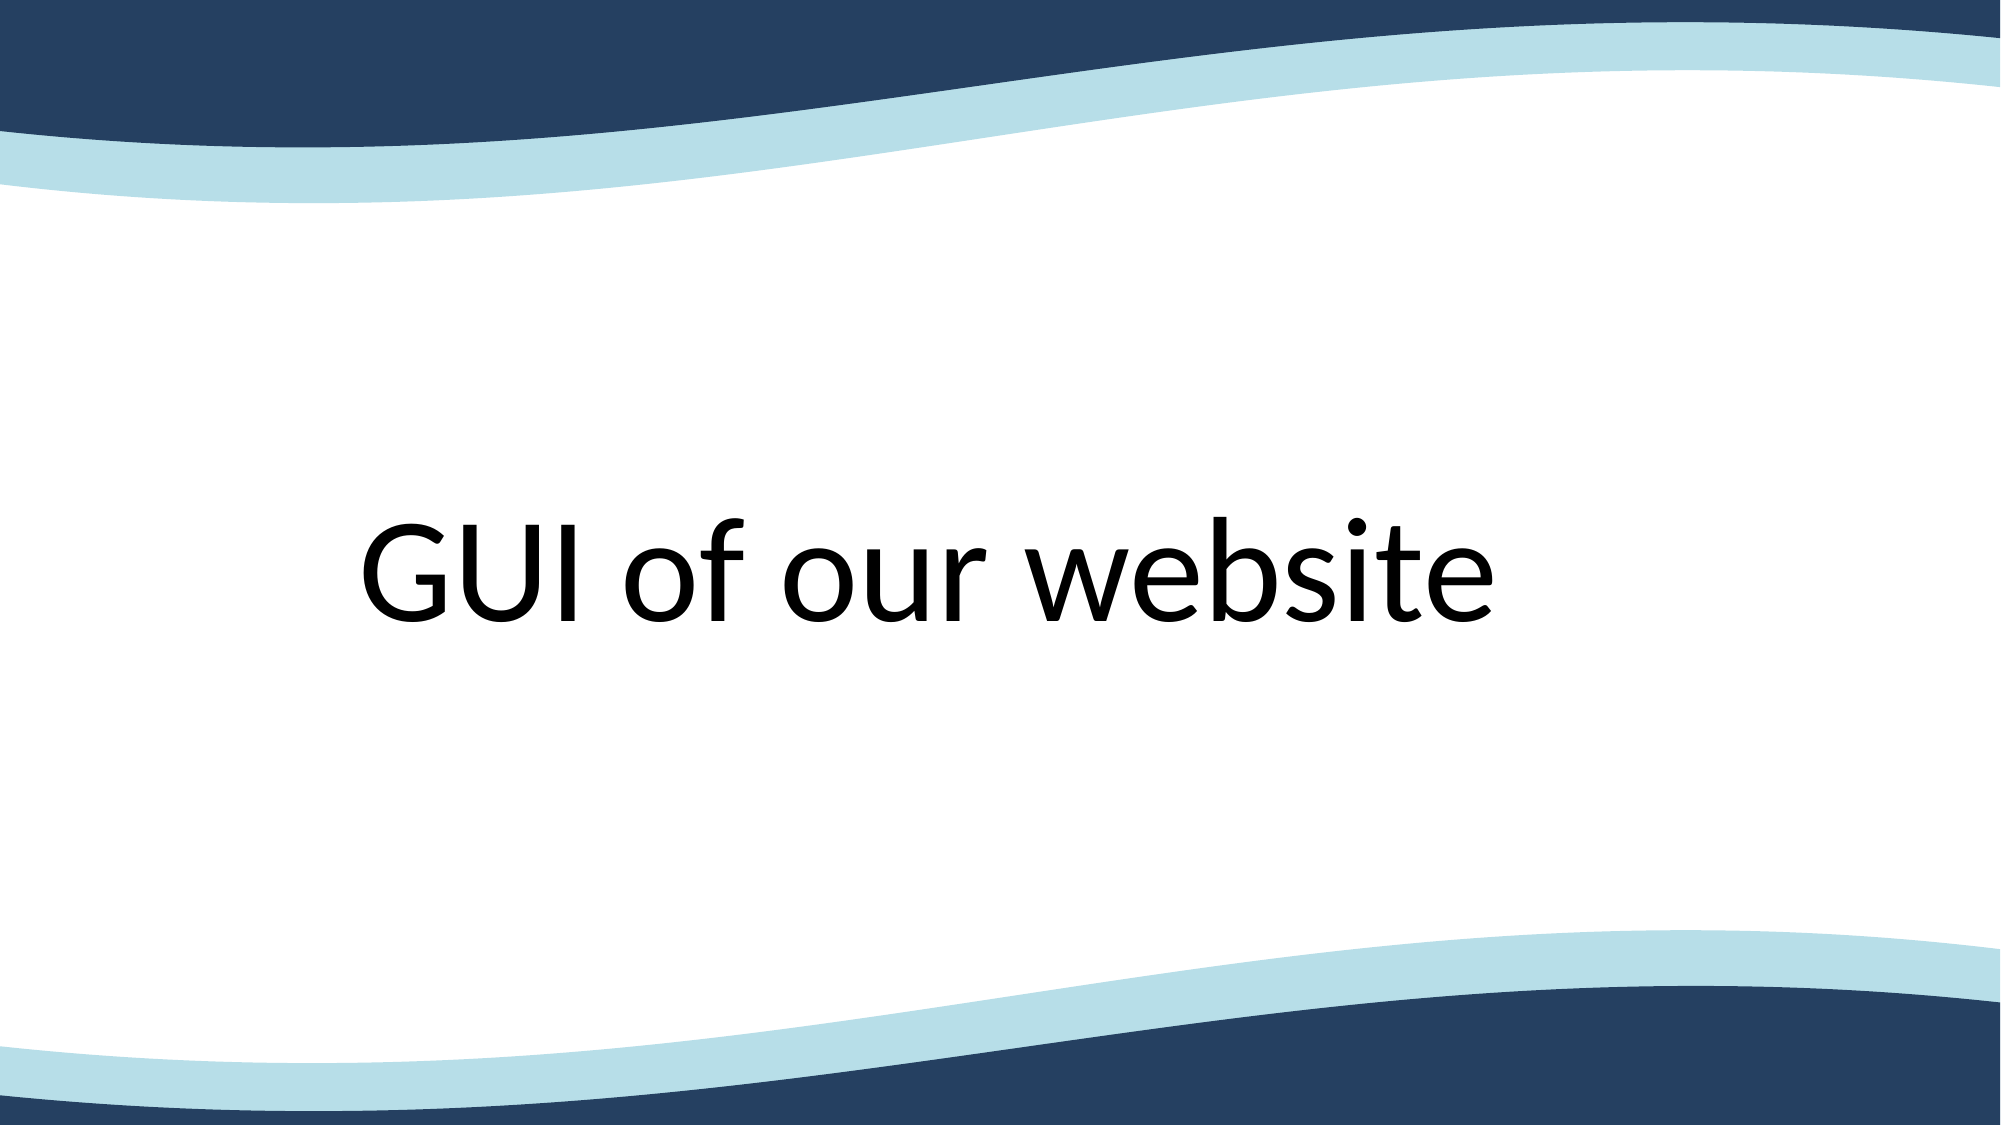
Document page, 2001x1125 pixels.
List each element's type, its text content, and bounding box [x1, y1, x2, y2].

title GUI of our website [338, 468, 1520, 656]
